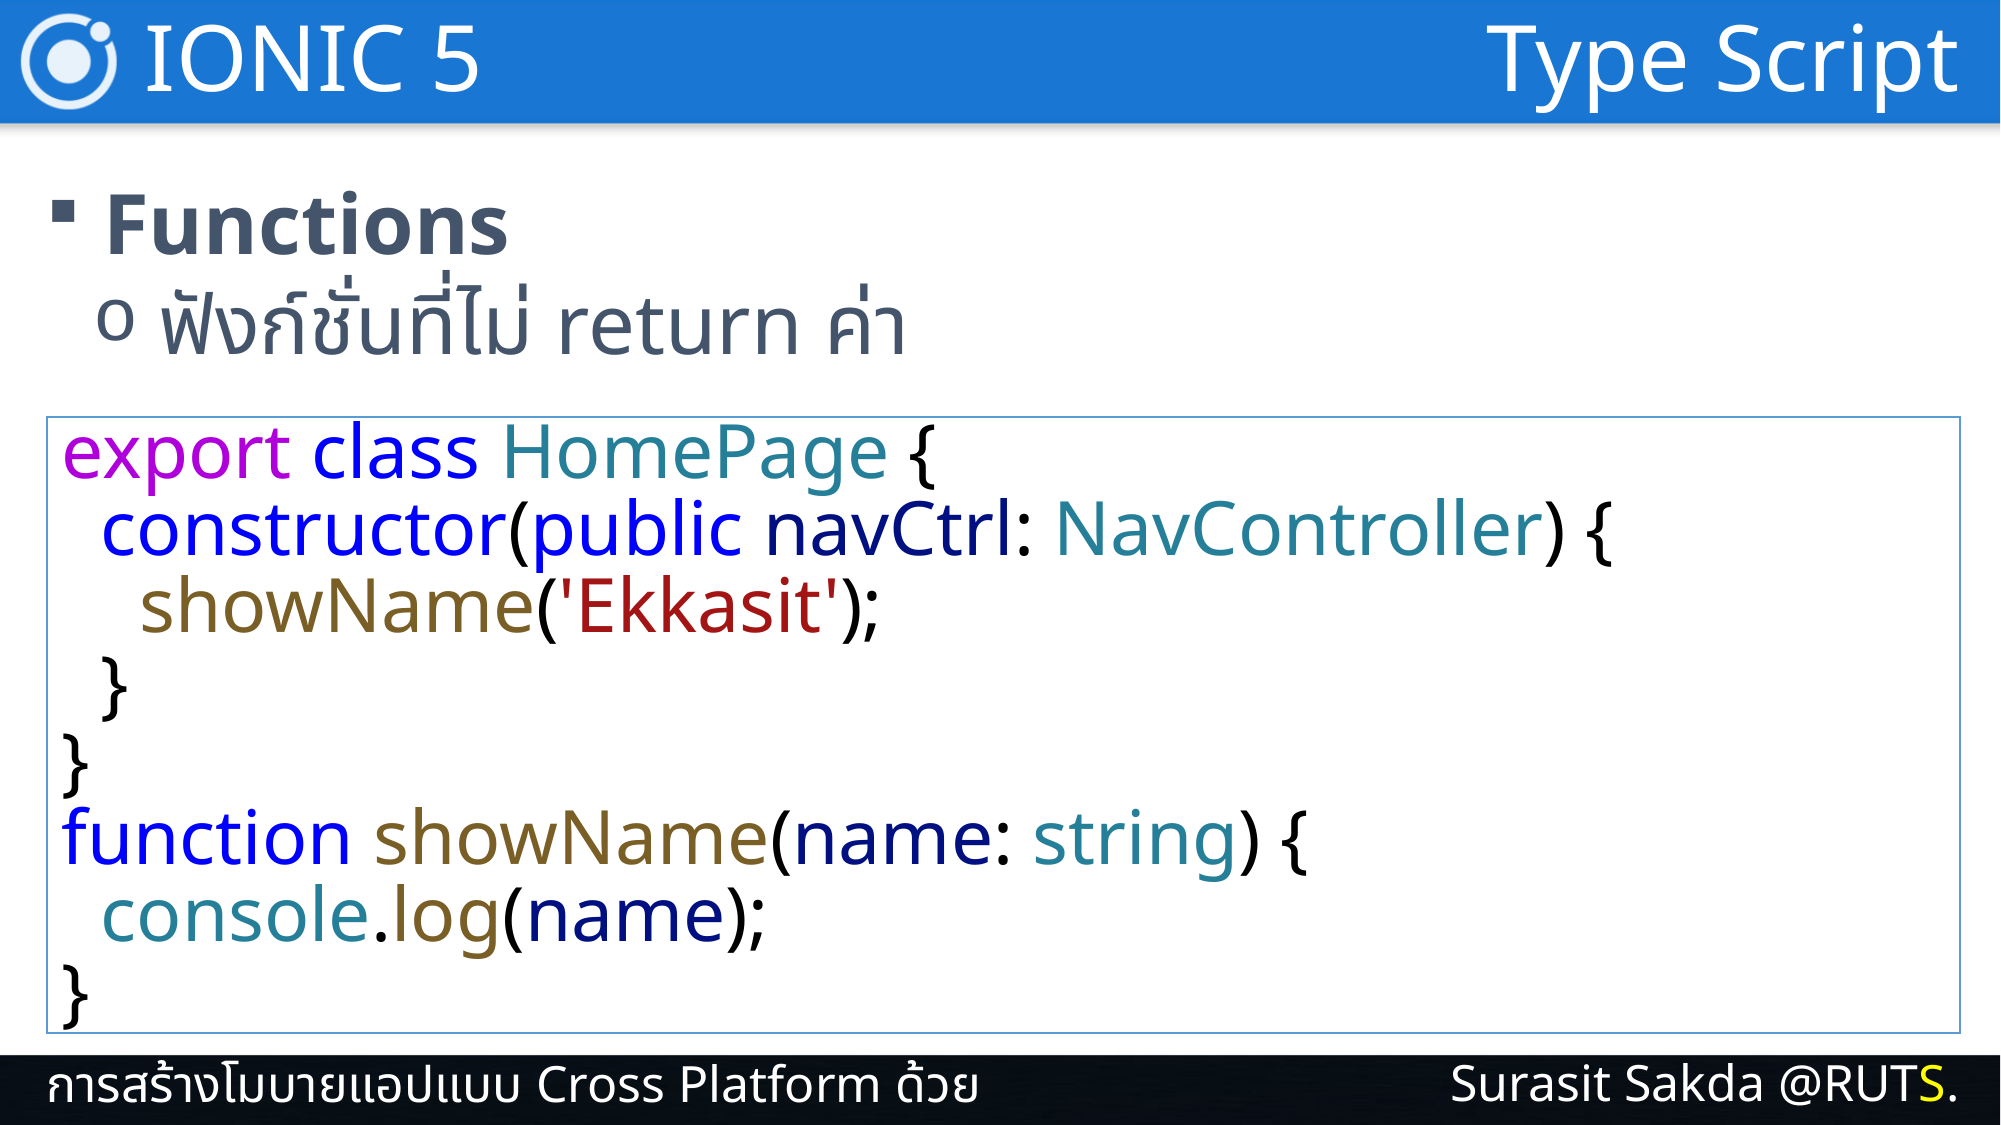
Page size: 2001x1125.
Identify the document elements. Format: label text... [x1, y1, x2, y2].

text_box Type Script [551, 0, 1960, 110]
text_box IONIC 5 [144, 0, 551, 110]
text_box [46, 1051, 1960, 1113]
text_box Functions ฟังก์ชั่นที่ไม่ return ค่า [46, 170, 1960, 371]
text_box export class HomePage { constructor(public navCtrl: NavController) { showName('Ekkasit'); } } function showName(name: string) { console.log(name); } [46, 416, 1961, 1034]
picture [0, 0, 2001, 1125]
